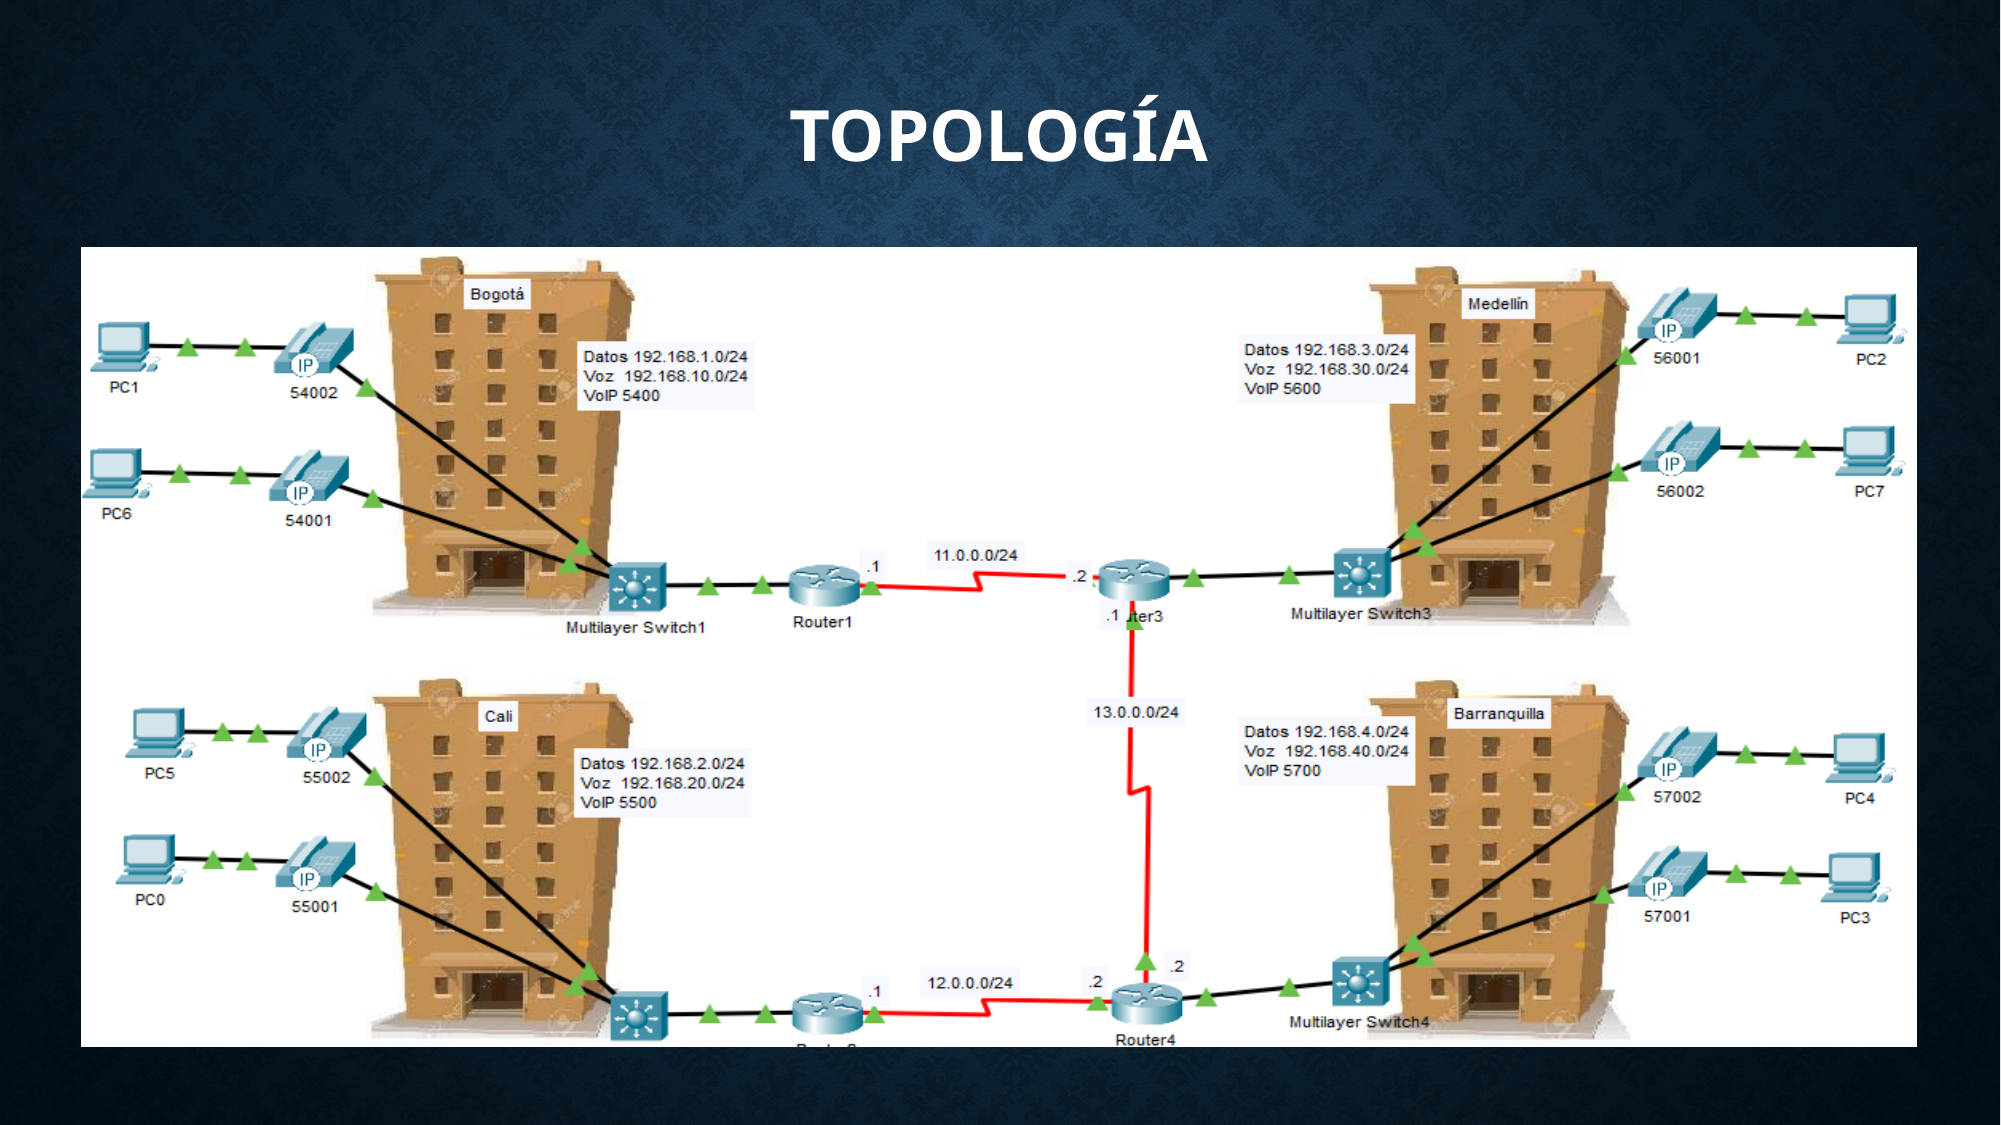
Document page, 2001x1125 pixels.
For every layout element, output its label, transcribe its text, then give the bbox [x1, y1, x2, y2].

title Topología [149, 29, 1849, 246]
picture [80, 247, 1918, 1047]
